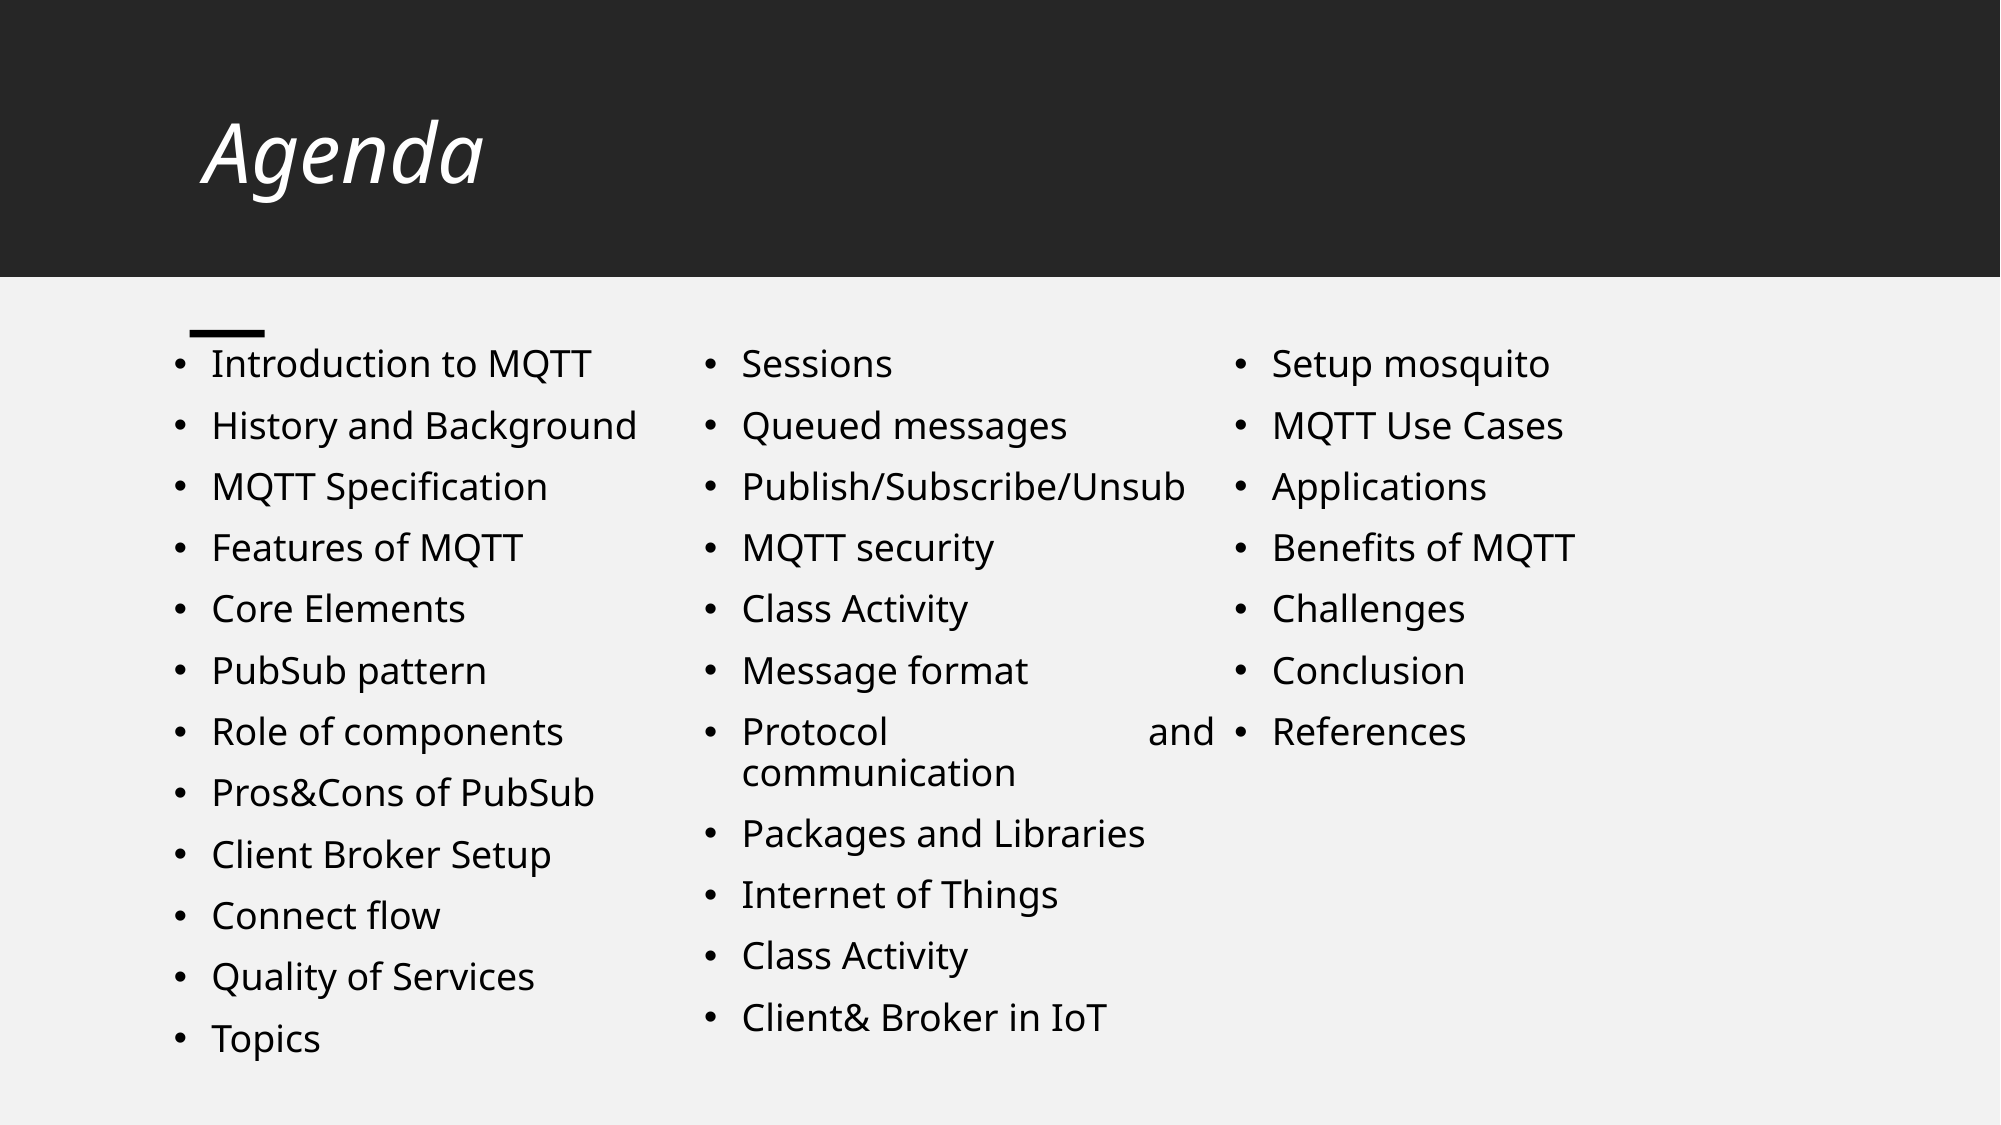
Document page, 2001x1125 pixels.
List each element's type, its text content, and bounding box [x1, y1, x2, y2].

text_box [0, 0, 2000, 275]
text_box [188, 328, 266, 337]
text_box [0, 275, 2000, 1125]
subtitle Introduction to MQTT History and Background MQTT Specification Features of MQTT Core Elements PubSub pattern Role of components Pros&Cons of PubSub Client Broker Setup Connect flow Quality of Services Topics Sessions Queued messages Publish/Subscribe/Unsub MQTT security Class Activity Message format Protocol and communication Packages and Libraries Internet of Things Class Activity Client& Broker in IoT Setup mosquito MQTT Use Cases Applications Benefits of MQTT Challenges Conclusion References [140, 337, 1761, 1082]
title Agenda [189, 104, 1812, 253]
